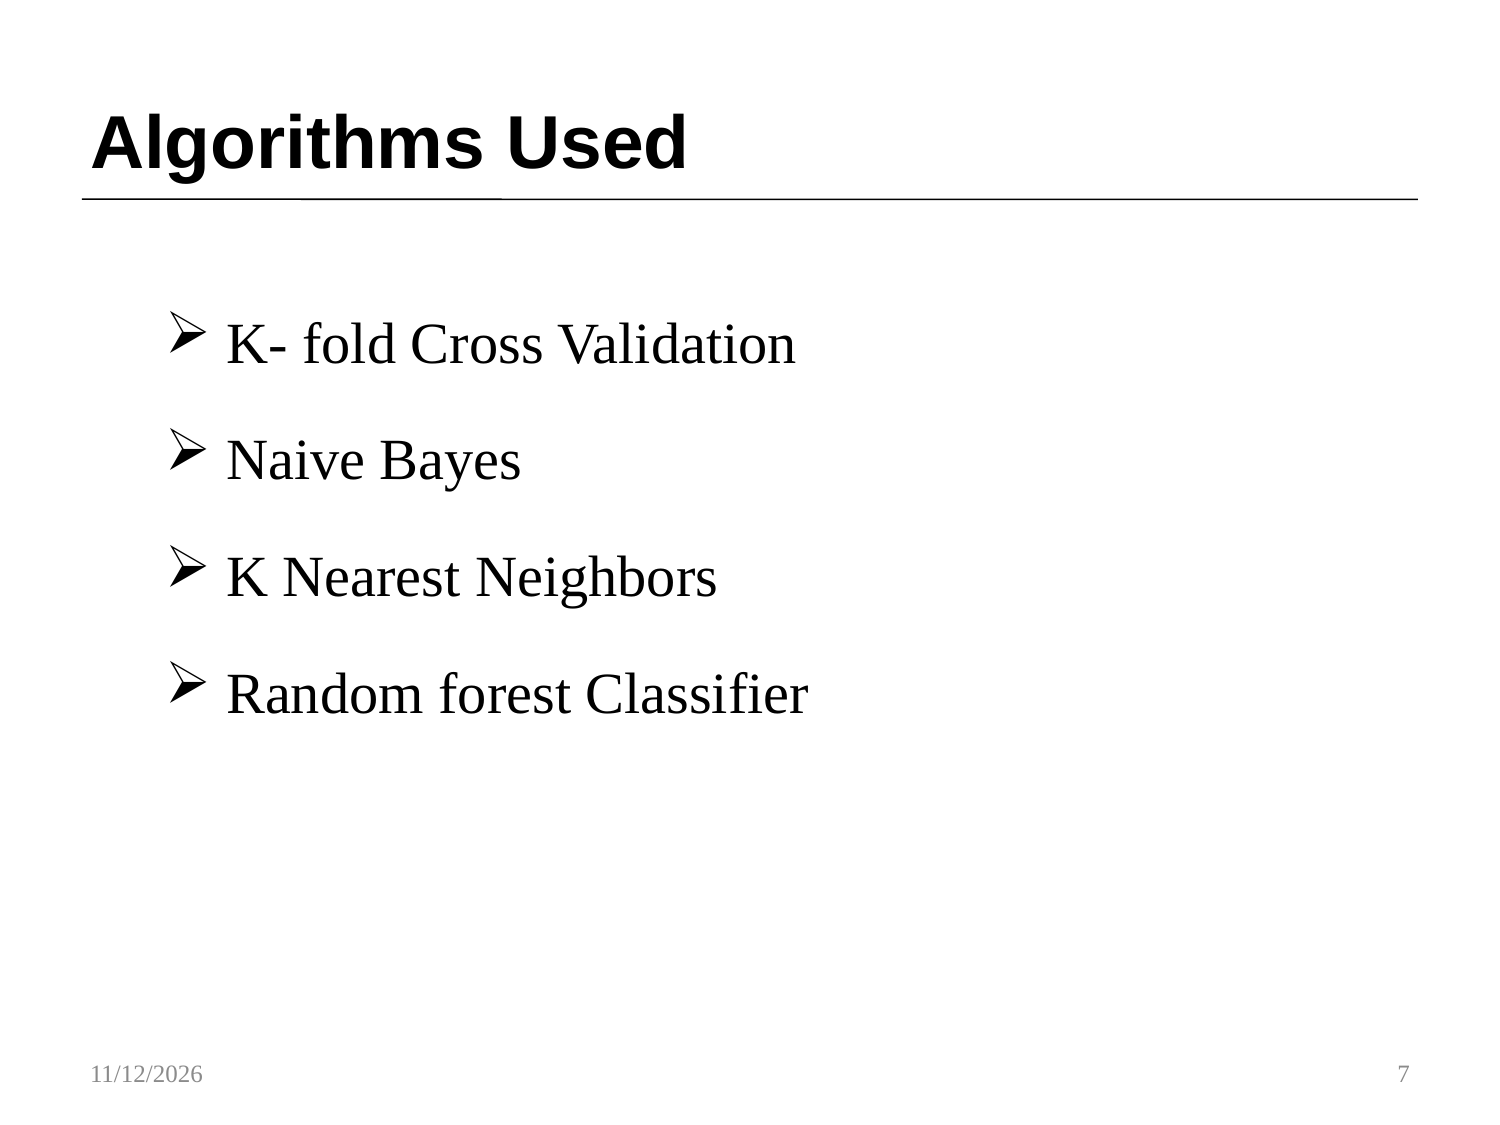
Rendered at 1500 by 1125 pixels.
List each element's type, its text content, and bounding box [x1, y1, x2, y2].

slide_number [75, 1042, 425, 1103]
slide_number 7 [1074, 1042, 1425, 1103]
title Algorithms Used [75, 45, 1425, 233]
list K- fold Cross Validation Naive Bayes K Nearest Neighbors Random forest Classifier [75, 262, 1425, 1005]
